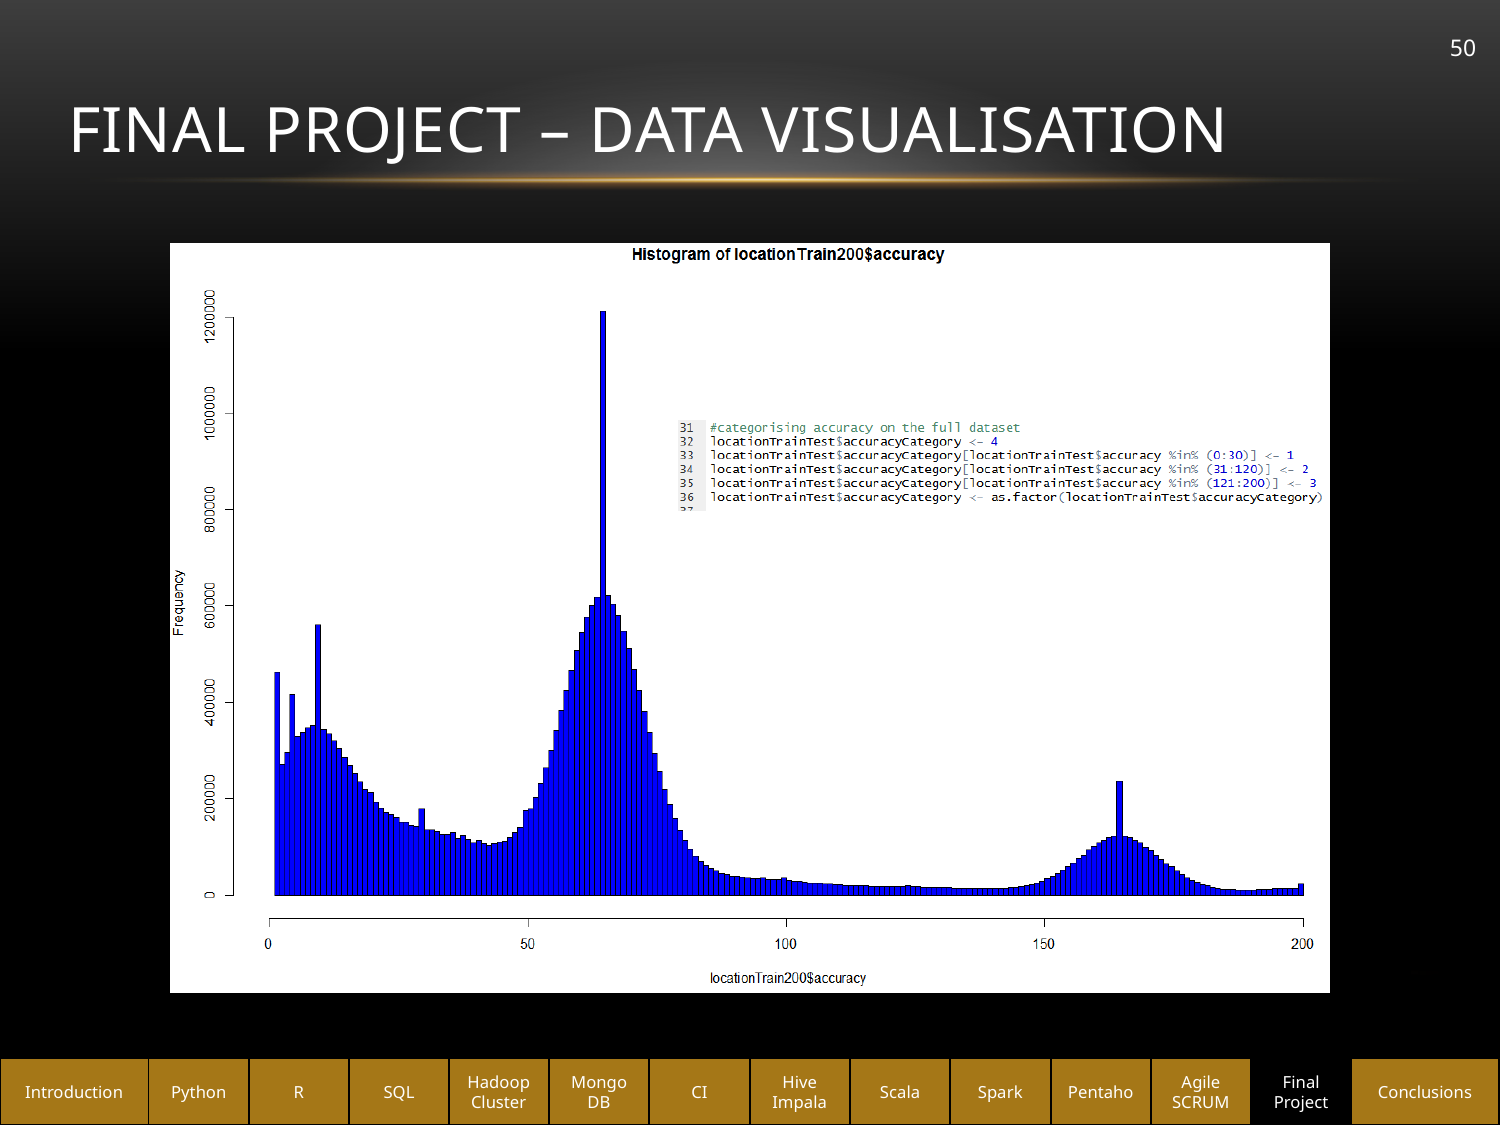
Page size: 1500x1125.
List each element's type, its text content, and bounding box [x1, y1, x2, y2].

picture [0, 0, 1500, 1058]
title Final Project – Data Visualisation [53, 19, 1400, 173]
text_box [0, 1058, 1500, 1125]
slide_number 50 [1410, 19, 1492, 79]
